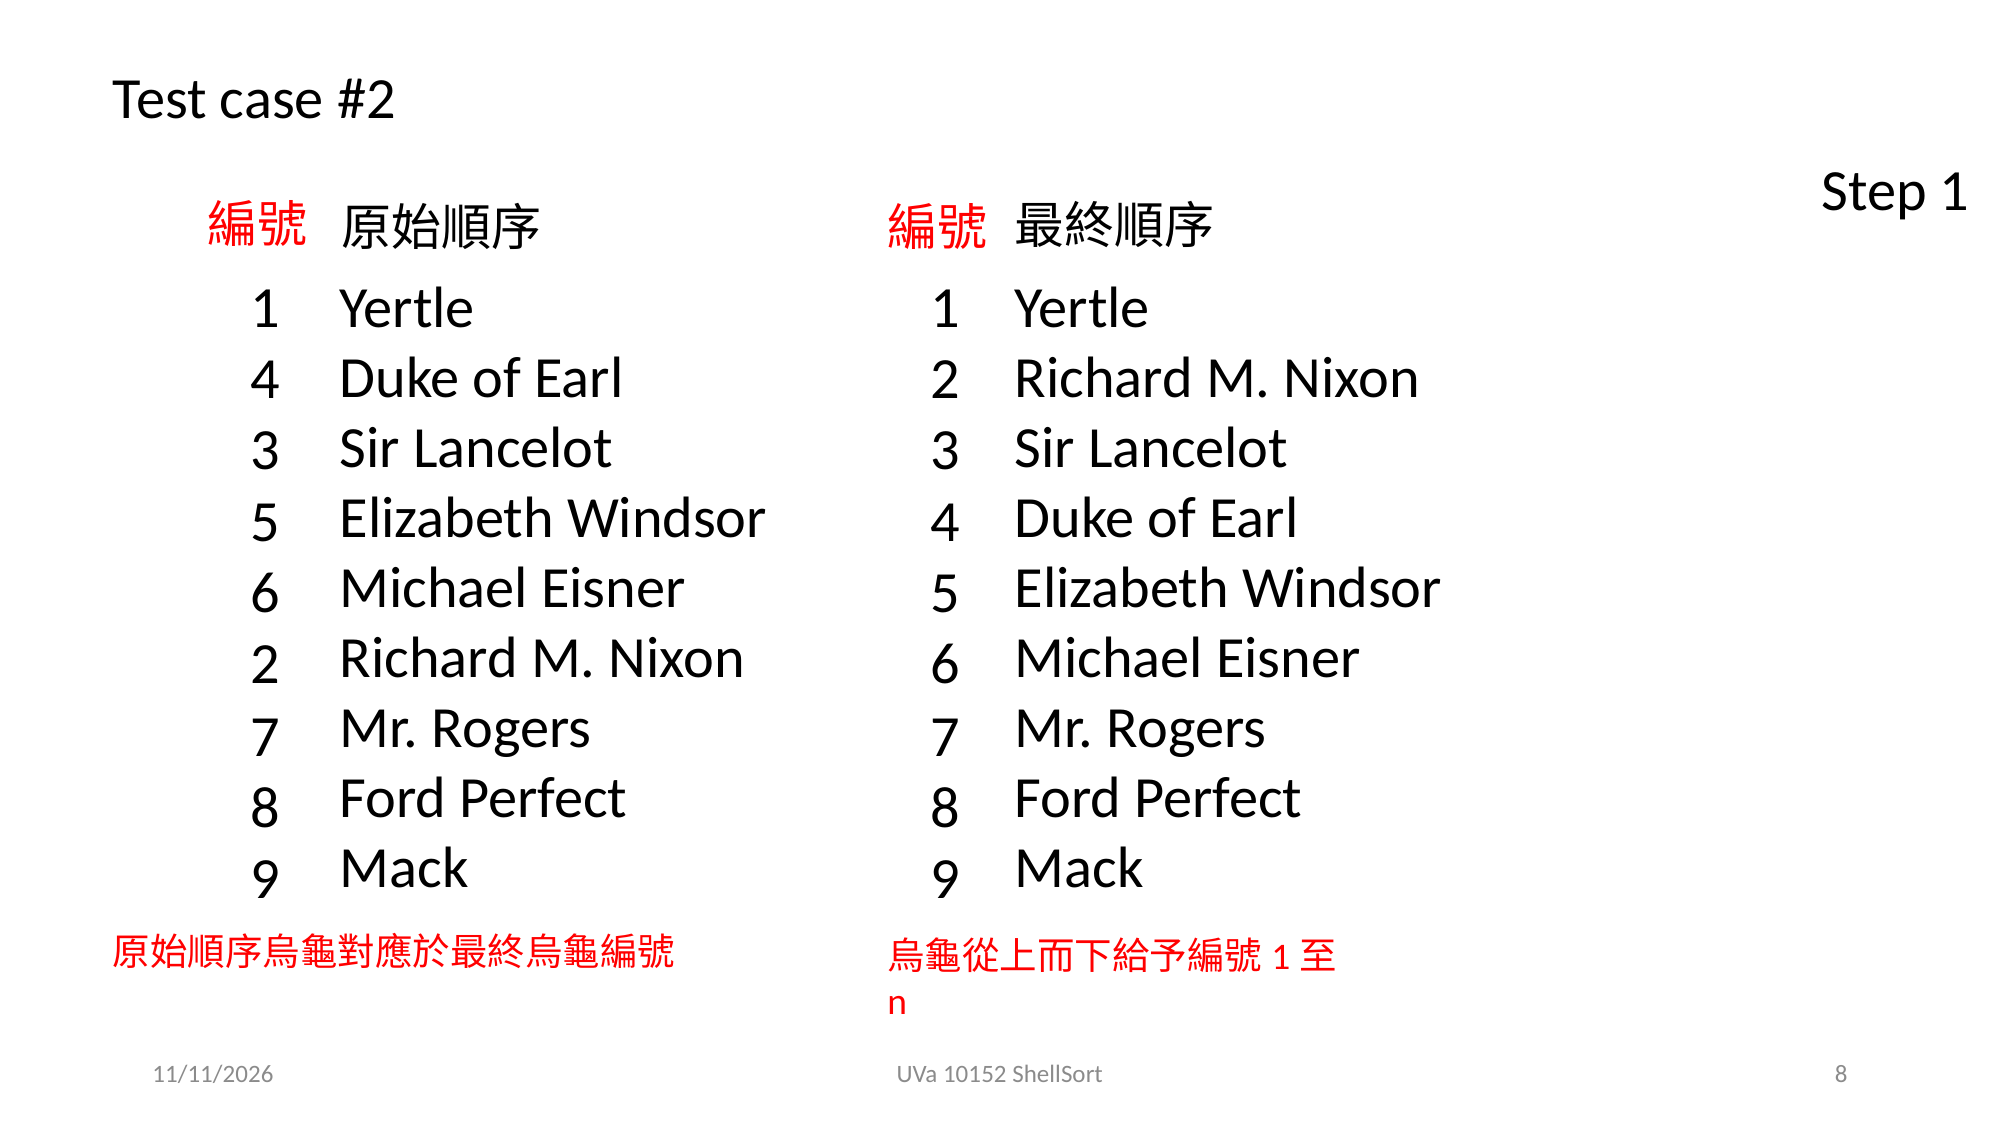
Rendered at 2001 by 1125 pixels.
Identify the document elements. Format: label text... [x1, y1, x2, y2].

slide_number 8 [1412, 1042, 1863, 1103]
text_box 2 [235, 617, 295, 691]
text_box 9 [235, 832, 295, 918]
text_box 7 [915, 691, 974, 761]
text_box Test case #2 [97, 53, 413, 138]
text_box 8 [915, 761, 974, 832]
text_box 8 [235, 761, 295, 832]
text_box 6 [235, 546, 295, 617]
text_box 原始順序 [326, 187, 583, 263]
text_box 2 [915, 332, 974, 403]
text_box Step 1 [1806, 144, 2000, 230]
text_box 9 [915, 832, 974, 918]
text_box 4 [915, 476, 974, 546]
text_box 1 [915, 263, 974, 332]
text_box 編號 [192, 185, 338, 260]
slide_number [137, 1042, 588, 1103]
text_box 7 [235, 691, 295, 761]
text_box 烏龜從上而下給予編號1至n [872, 924, 1357, 1030]
text_box Yertle Richard M. Nixon Sir Lancelot Duke of Earl Elizabeth Windsor Michael Eisner Mr. Rogers Ford Perfect Mack [999, 262, 1558, 907]
text_box 1 [235, 262, 295, 332]
text_box 4 [235, 332, 295, 403]
text_box 編號 [872, 187, 1017, 263]
text_box Yertle Duke of Earl Sir Lancelot Elizabeth Windsor Michael Eisner Richard M. Nixon Mr. Rogers Ford Perfect Mack [324, 262, 842, 907]
text_box 6 [915, 617, 974, 691]
footer UVa 10152 ShellSort [662, 1042, 1338, 1103]
text_box 原始順序烏龜對應於最終烏龜編號 [97, 920, 704, 981]
text_box 5 [915, 546, 974, 617]
text_box 3 [915, 403, 974, 476]
text_box 最終順序 [999, 186, 1256, 262]
text_box 5 [235, 476, 295, 546]
text_box 3 [235, 403, 295, 476]
